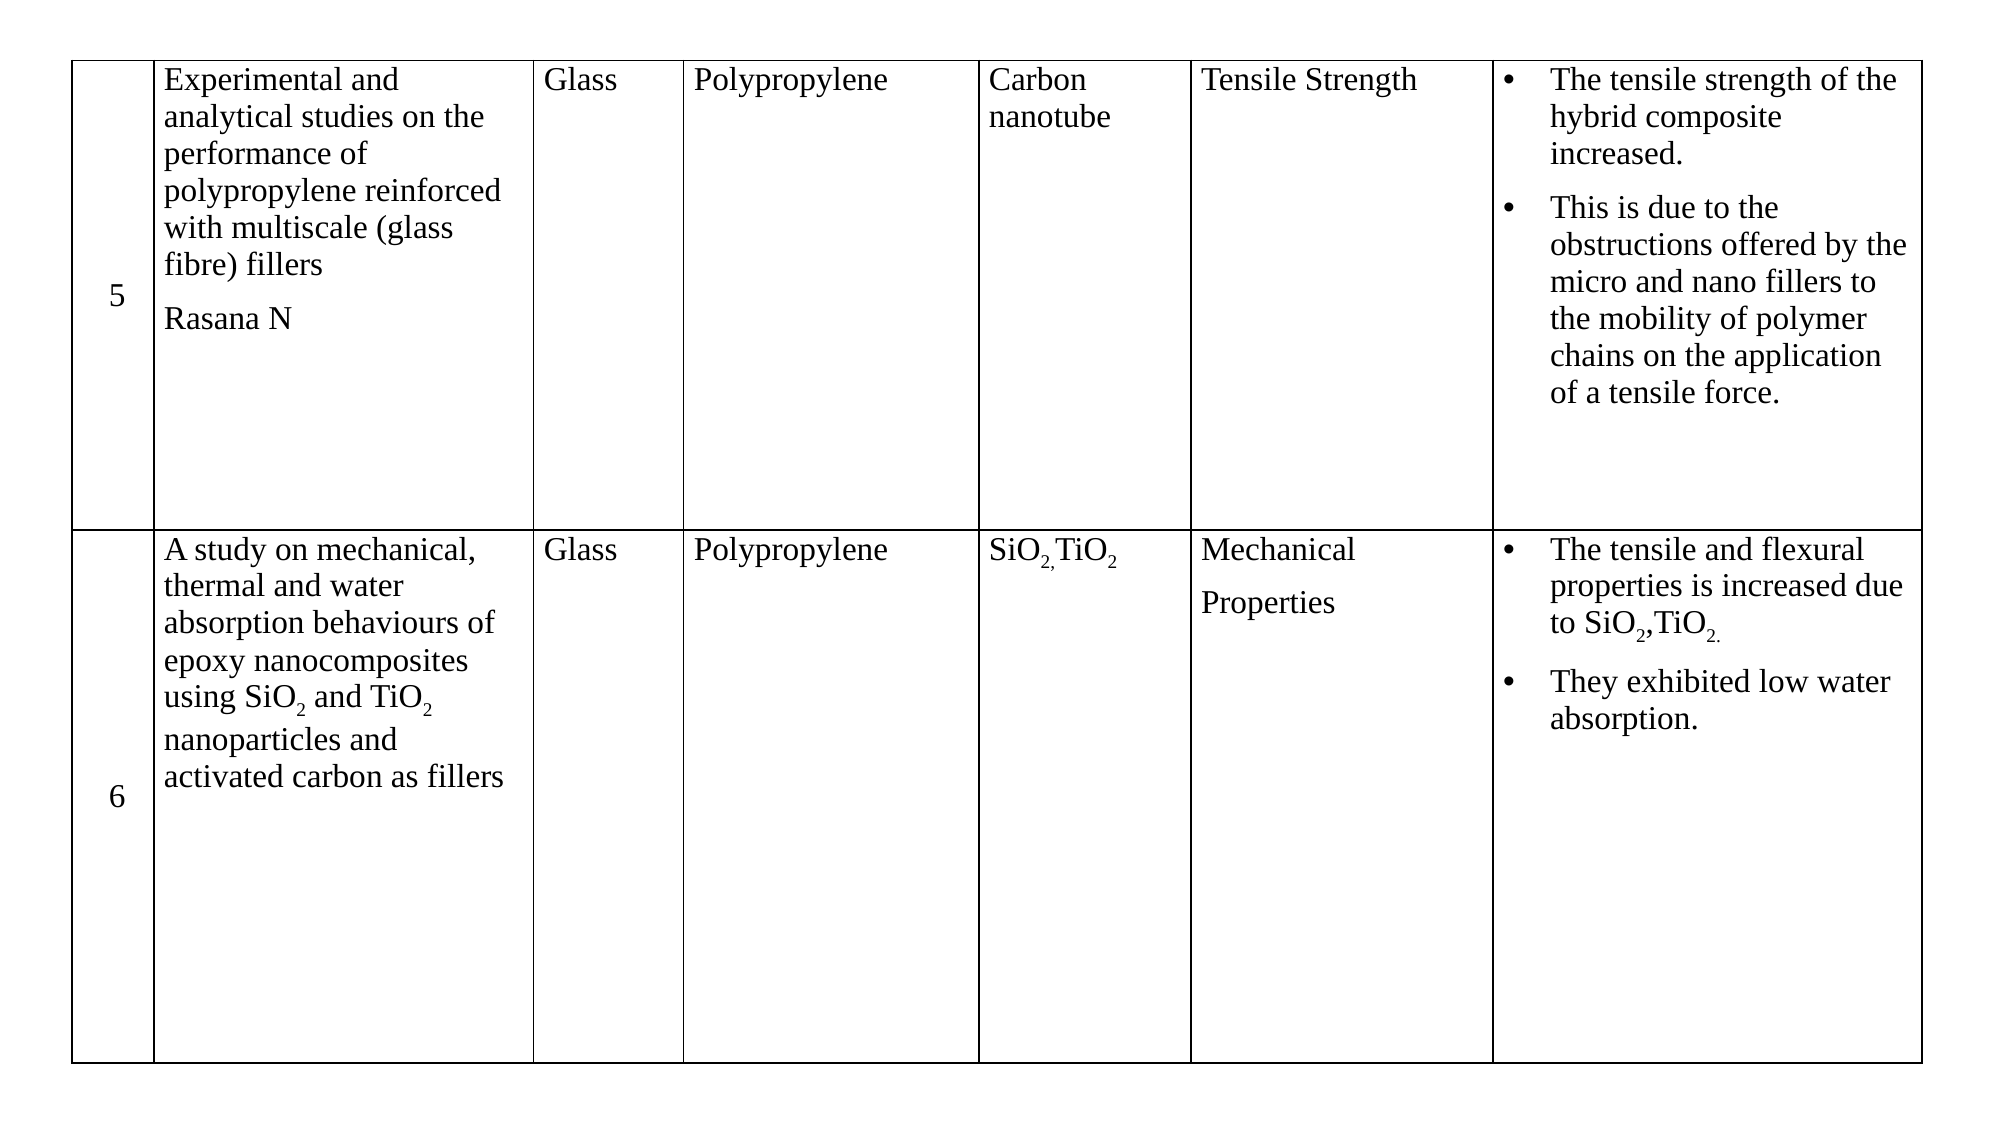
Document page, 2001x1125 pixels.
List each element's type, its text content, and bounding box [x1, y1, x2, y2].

table_cell Glass [534, 531, 683, 1062]
table_cell The tensile and flexural properties is increased due to SiO2,TiO2. They exhibited low water absorption. [1494, 531, 1921, 1062]
table_cell SiO2,TiO2 [980, 531, 1190, 1062]
table_cell A study on mechanical, thermal and water absorption behaviours of epoxy nanocomposites using SiO2 and TiO2 nanoparticles and activated carbon as fillers [155, 531, 533, 1062]
table_header Polypropylene [684, 61, 978, 529]
table_cell 6 [73, 531, 153, 1062]
table_header Experimental and analytical studies on the performance of polypropylene reinforced with multiscale (glass fibre) fillers Rasana N [155, 61, 533, 529]
table_header The tensile strength of the hybrid composite increased. This is due to the obstructions offered by the micro and nano fillers to the mobility of polymer chains on the application of a tensile force. [1494, 61, 1921, 529]
table_header 5 [73, 61, 153, 529]
table_header Tensile Strength [1192, 61, 1492, 529]
table_cell Polypropylene [684, 531, 978, 1062]
table_header Glass [534, 61, 683, 529]
table_header Carbon nanotube [980, 61, 1190, 529]
table_cell Mechanical Properties [1192, 531, 1492, 1062]
